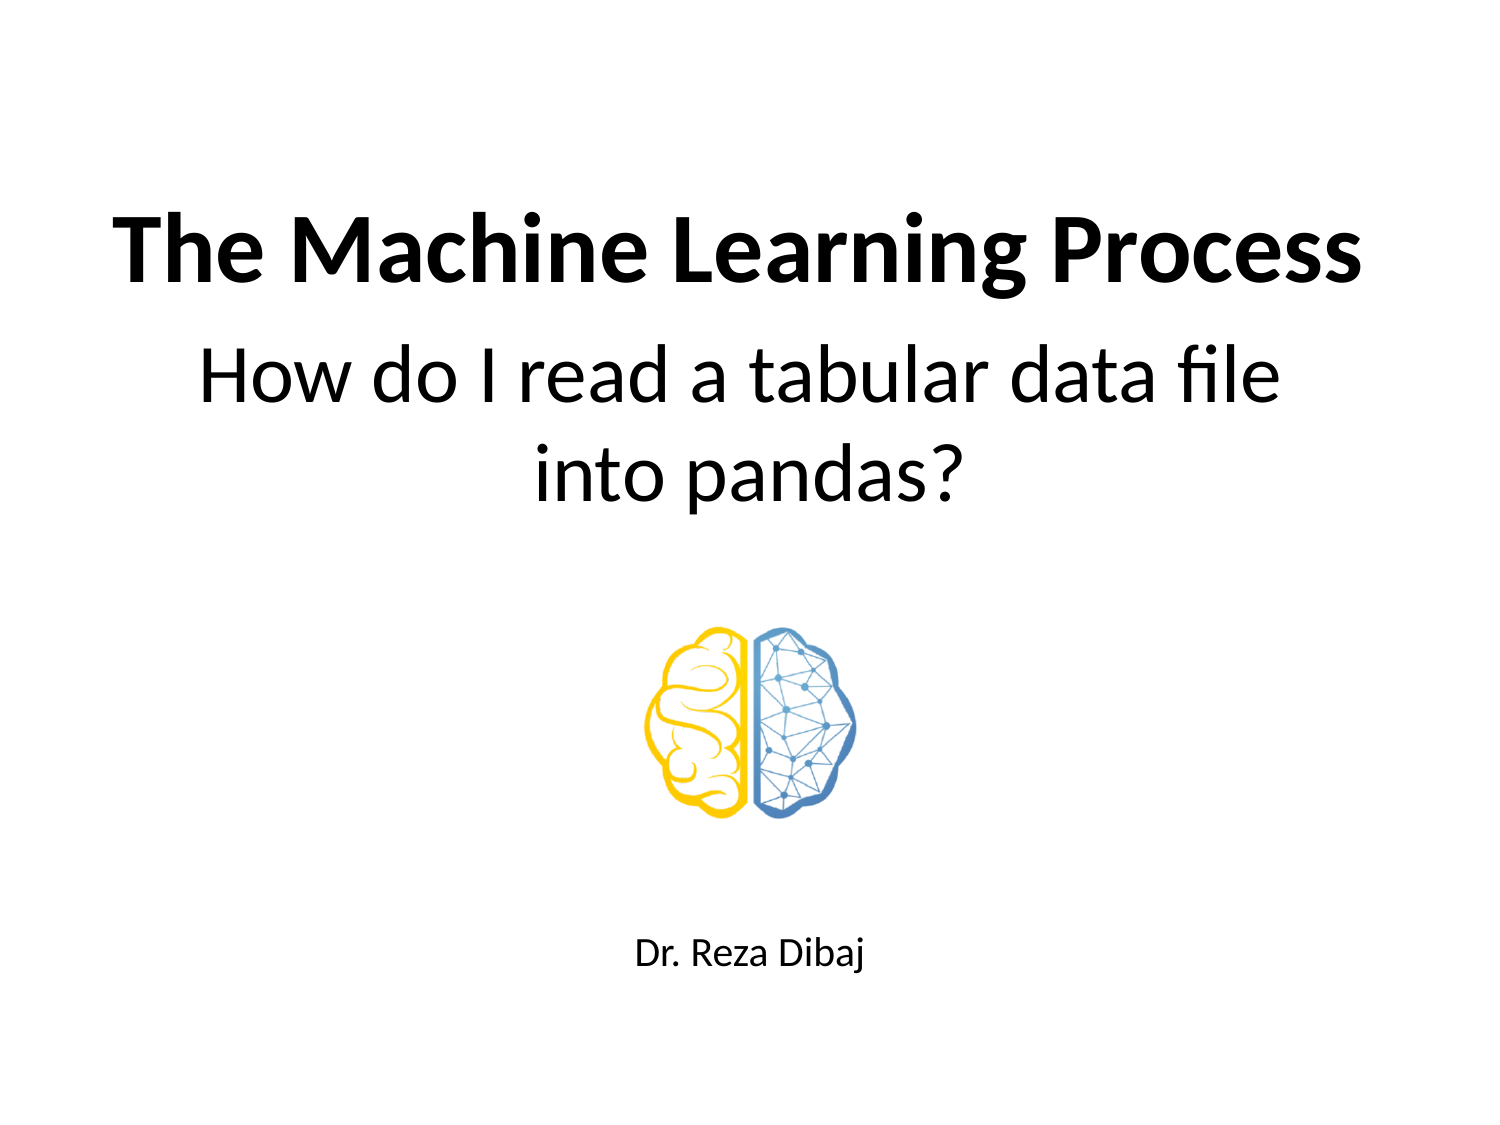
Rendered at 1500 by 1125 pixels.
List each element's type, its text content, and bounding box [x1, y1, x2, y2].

picture [604, 577, 896, 869]
text_box Dr. Reza Dibaj [243, 917, 1257, 982]
text_box The Machine Learning Process [53, 174, 1447, 310]
text_box How do I read a tabular data file into pandas? [53, 311, 1447, 526]
